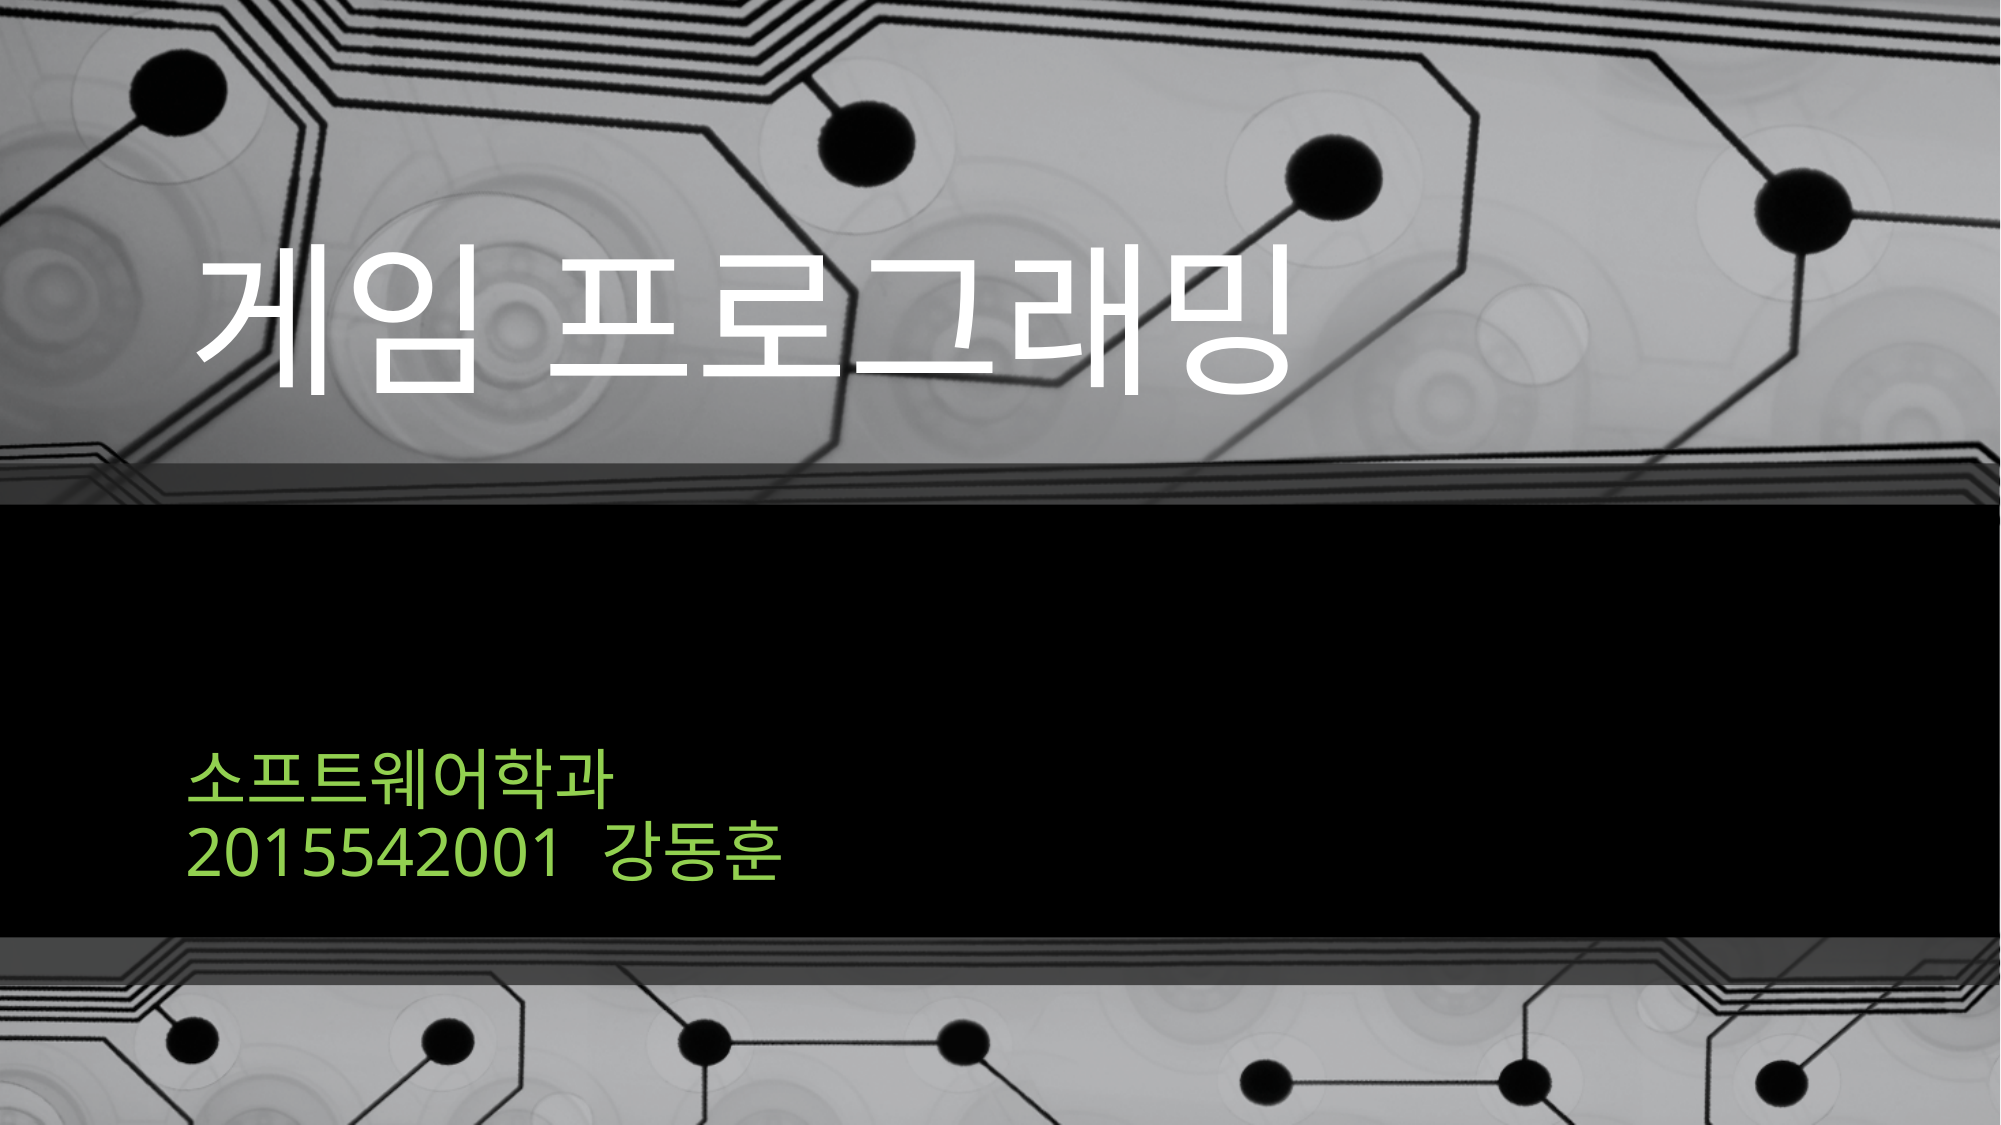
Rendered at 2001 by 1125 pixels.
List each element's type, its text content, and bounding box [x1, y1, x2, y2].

picture [0, 0, 2001, 1125]
title 게임 프로그래밍 [174, 219, 1824, 422]
subtitle 소프트웨어학과 2015542001 강동훈 [170, 739, 1821, 947]
